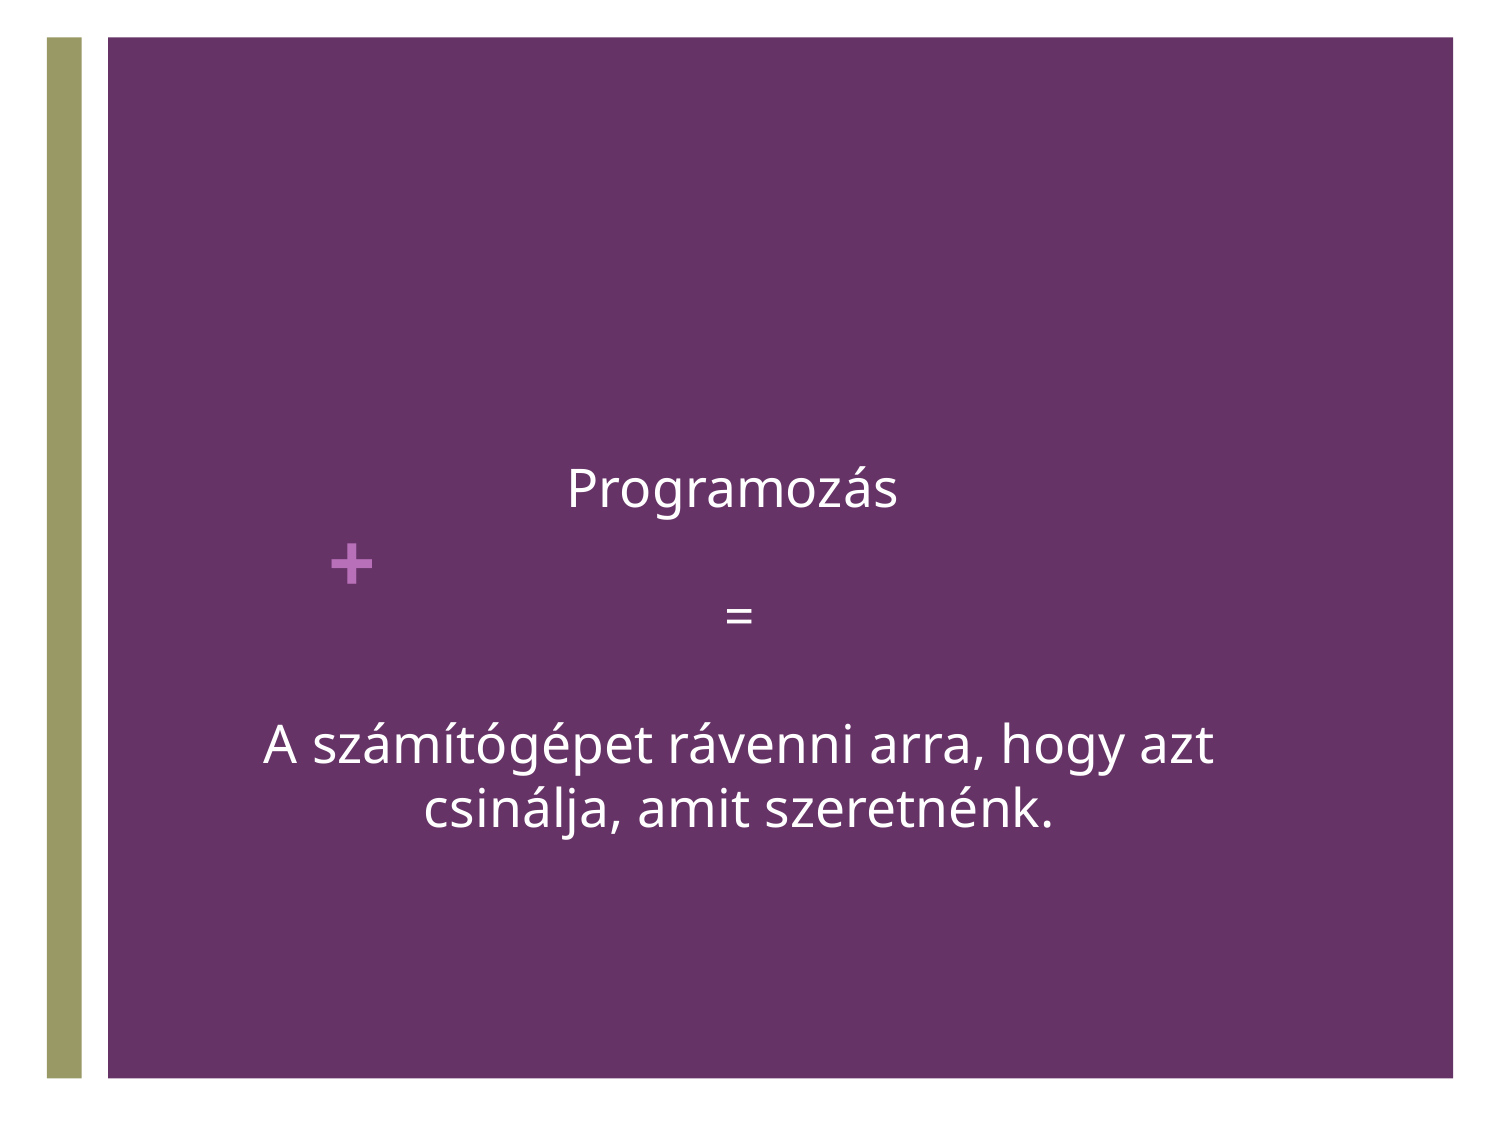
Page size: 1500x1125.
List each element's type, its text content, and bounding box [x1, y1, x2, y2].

title Programozás = A számítógépet rávenni arra, hogy azt csinálja, amit szeretnénk. [179, 440, 1300, 1038]
